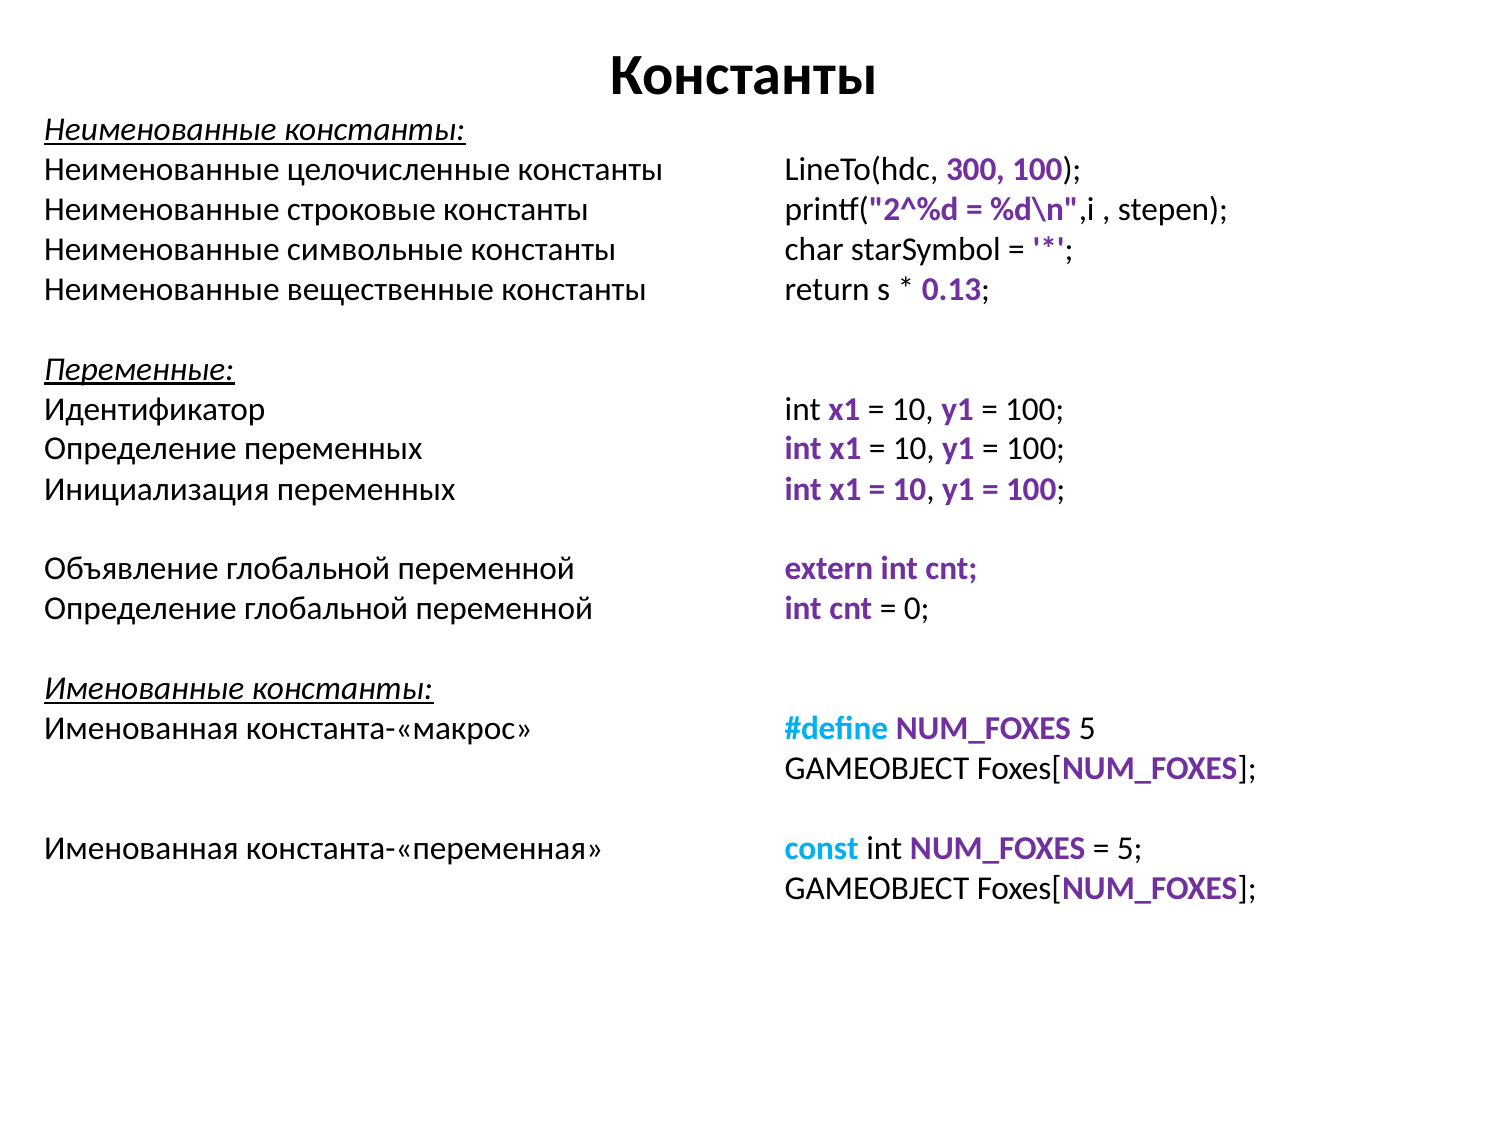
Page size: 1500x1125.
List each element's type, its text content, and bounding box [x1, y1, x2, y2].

title Константы [29, 19, 1459, 100]
text_box LineTo(hdc, 300, 100); printf("2^%d = %d\n",i , stepen); char starSymbol = '*'; return s * 0.13; int x1 = 10, y1 = 100; int x1 = 10, y1 = 100; int x1 = 10, y1 = 100; extern int cnt; int cnt = 0; #define NUM_FOXES 5 GAMEOBJECT Foxes[NUM_FOXES]; const int NUM_FOXES = 5; GAMEOBJECT Foxes[NUM_FOXES]; [769, 100, 1459, 1033]
text_box Неименованные константы: Неименованные целочисленные константы Неименованные строковые константы Неименованные символьные константы Неименованные вещественные константы Переменные: Идентификатор Определение переменных Инициализация переменных Объявление глобальной переменной Определение глобальной переменной Именованные константы: Именованная константа-«макрос» Именованная константа-«переменная» [29, 100, 769, 874]
